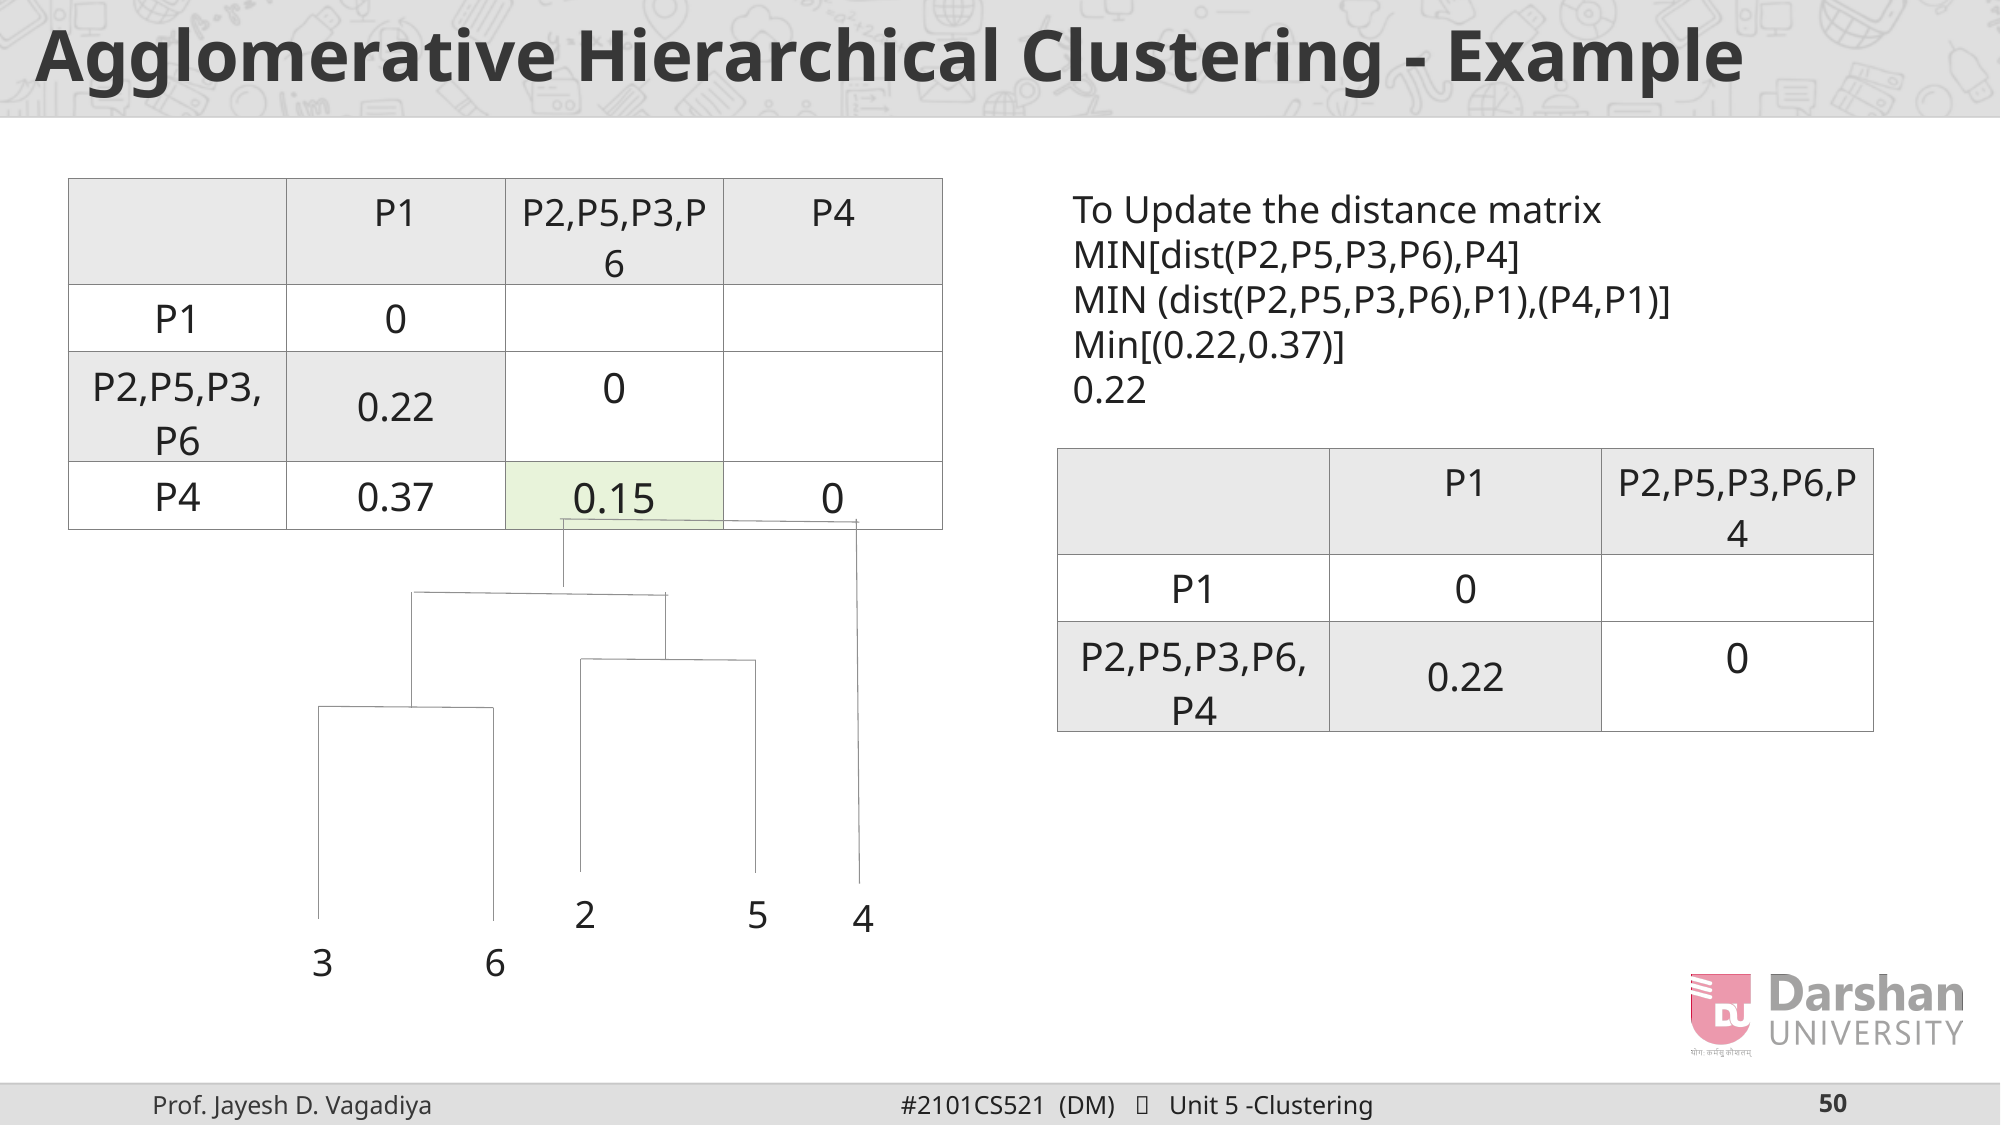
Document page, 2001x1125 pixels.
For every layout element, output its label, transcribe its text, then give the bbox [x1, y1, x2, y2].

table_header [69, 179, 286, 284]
table_cell 0.22 [287, 352, 505, 461]
text_box 4 [837, 887, 901, 947]
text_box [564, 518, 856, 523]
table_cell 0 [506, 352, 723, 461]
text_box 3 [297, 931, 361, 991]
table_cell 0 [724, 462, 942, 529]
table_header P2,P5,P3,P6,P4 [1602, 449, 1873, 554]
table_cell 0 [1602, 622, 1873, 731]
table_cell [724, 352, 942, 461]
text_box 6 [469, 931, 533, 991]
table_cell P2,P5,P3,P6,P4 [1058, 622, 1329, 731]
table_cell 0.22 [1330, 622, 1601, 731]
table_cell 0 [1330, 555, 1601, 621]
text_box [413, 592, 665, 596]
text_box To Update the distance matrix MIN[dist(P2,P5,P3,P6),P4] MIN (dist(P2,P5,P3,P6),P1),(P4,P1)] Min[(0.22,0.37)] 0.22 [1057, 178, 2000, 419]
table_header Sr. [1691, 974, 1963, 1057]
table_cell [1602, 555, 1873, 621]
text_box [856, 518, 860, 884]
text_box 5 [732, 883, 796, 944]
table_header P4 [724, 179, 942, 284]
table_cell P1 [1058, 555, 1329, 621]
table_header P1 [1330, 449, 1601, 554]
table_cell [506, 285, 723, 351]
table_header P1 [287, 179, 505, 284]
title Agglomerative Hierarchical Clustering - Example [0, 0, 2000, 117]
table_cell P2,P5,P3,P6 [69, 352, 286, 461]
table_cell 0 [287, 285, 505, 351]
table_header [1058, 449, 1329, 554]
table_cell P1 [69, 285, 286, 351]
text_box 2 [559, 883, 623, 944]
table_cell 0.15 [506, 462, 723, 529]
table_cell P4 [69, 462, 286, 529]
table_cell 0.37 [287, 462, 505, 529]
table_cell [724, 285, 942, 351]
table_header P2,P5,P3,P6 [506, 179, 723, 284]
